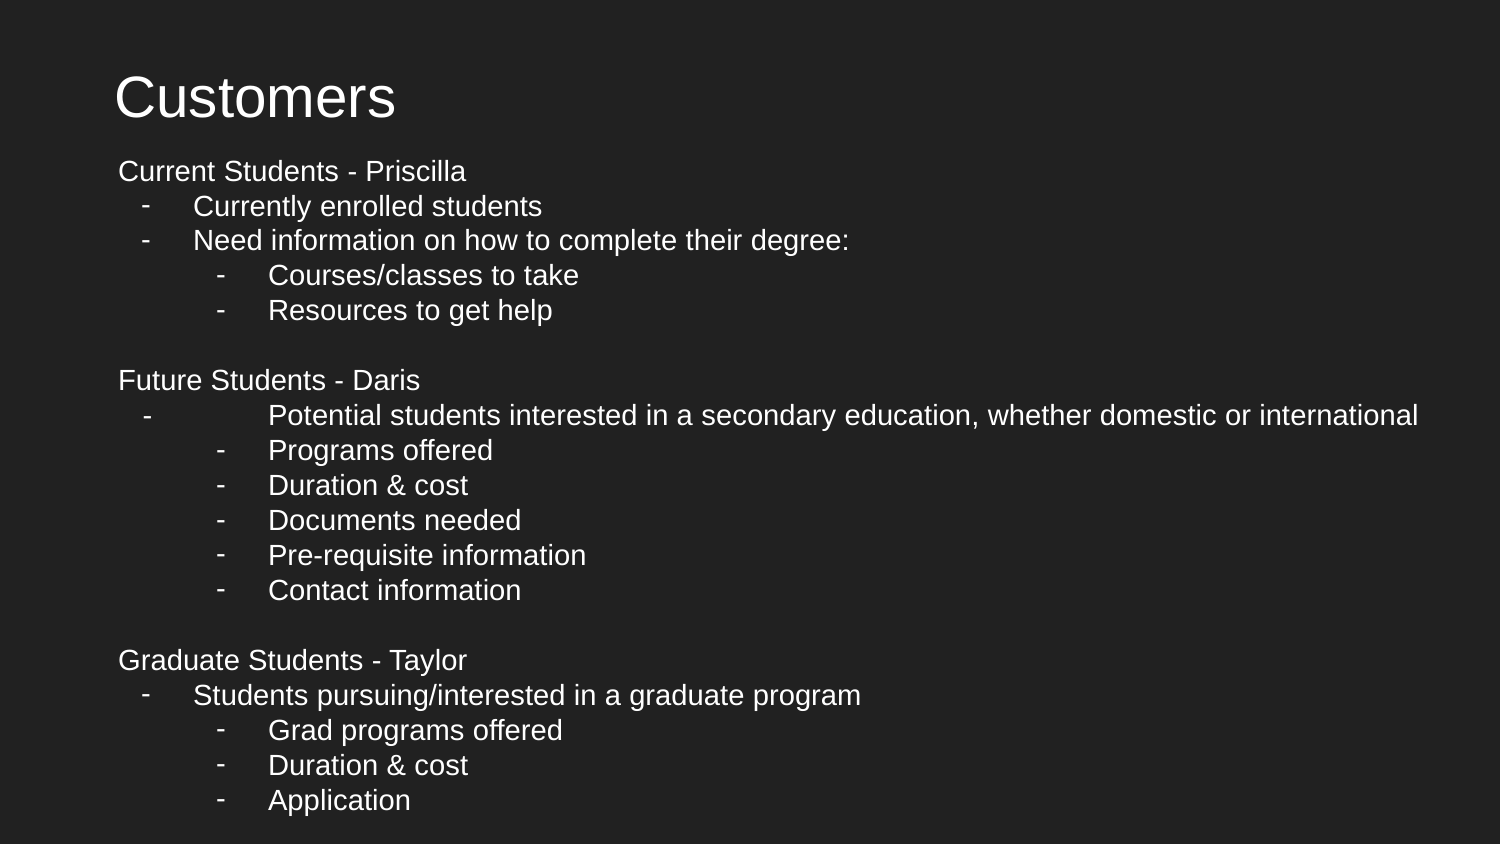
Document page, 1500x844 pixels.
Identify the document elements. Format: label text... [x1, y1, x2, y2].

text_box Current Students - Priscilla Currently enrolled students Need information on how to complete their degree: Courses/classes to take Resources to get help Future Students - Daris - Potential students interested in a secondary education, whether domestic or international Programs offered Duration & cost Documents needed Pre-requisite information Contact information Graduate Students - Taylor Students pursuing/interested in a graduate program Grad programs offered Duration & cost Application [103, 136, 1436, 802]
title Customers [103, 16, 1397, 136]
